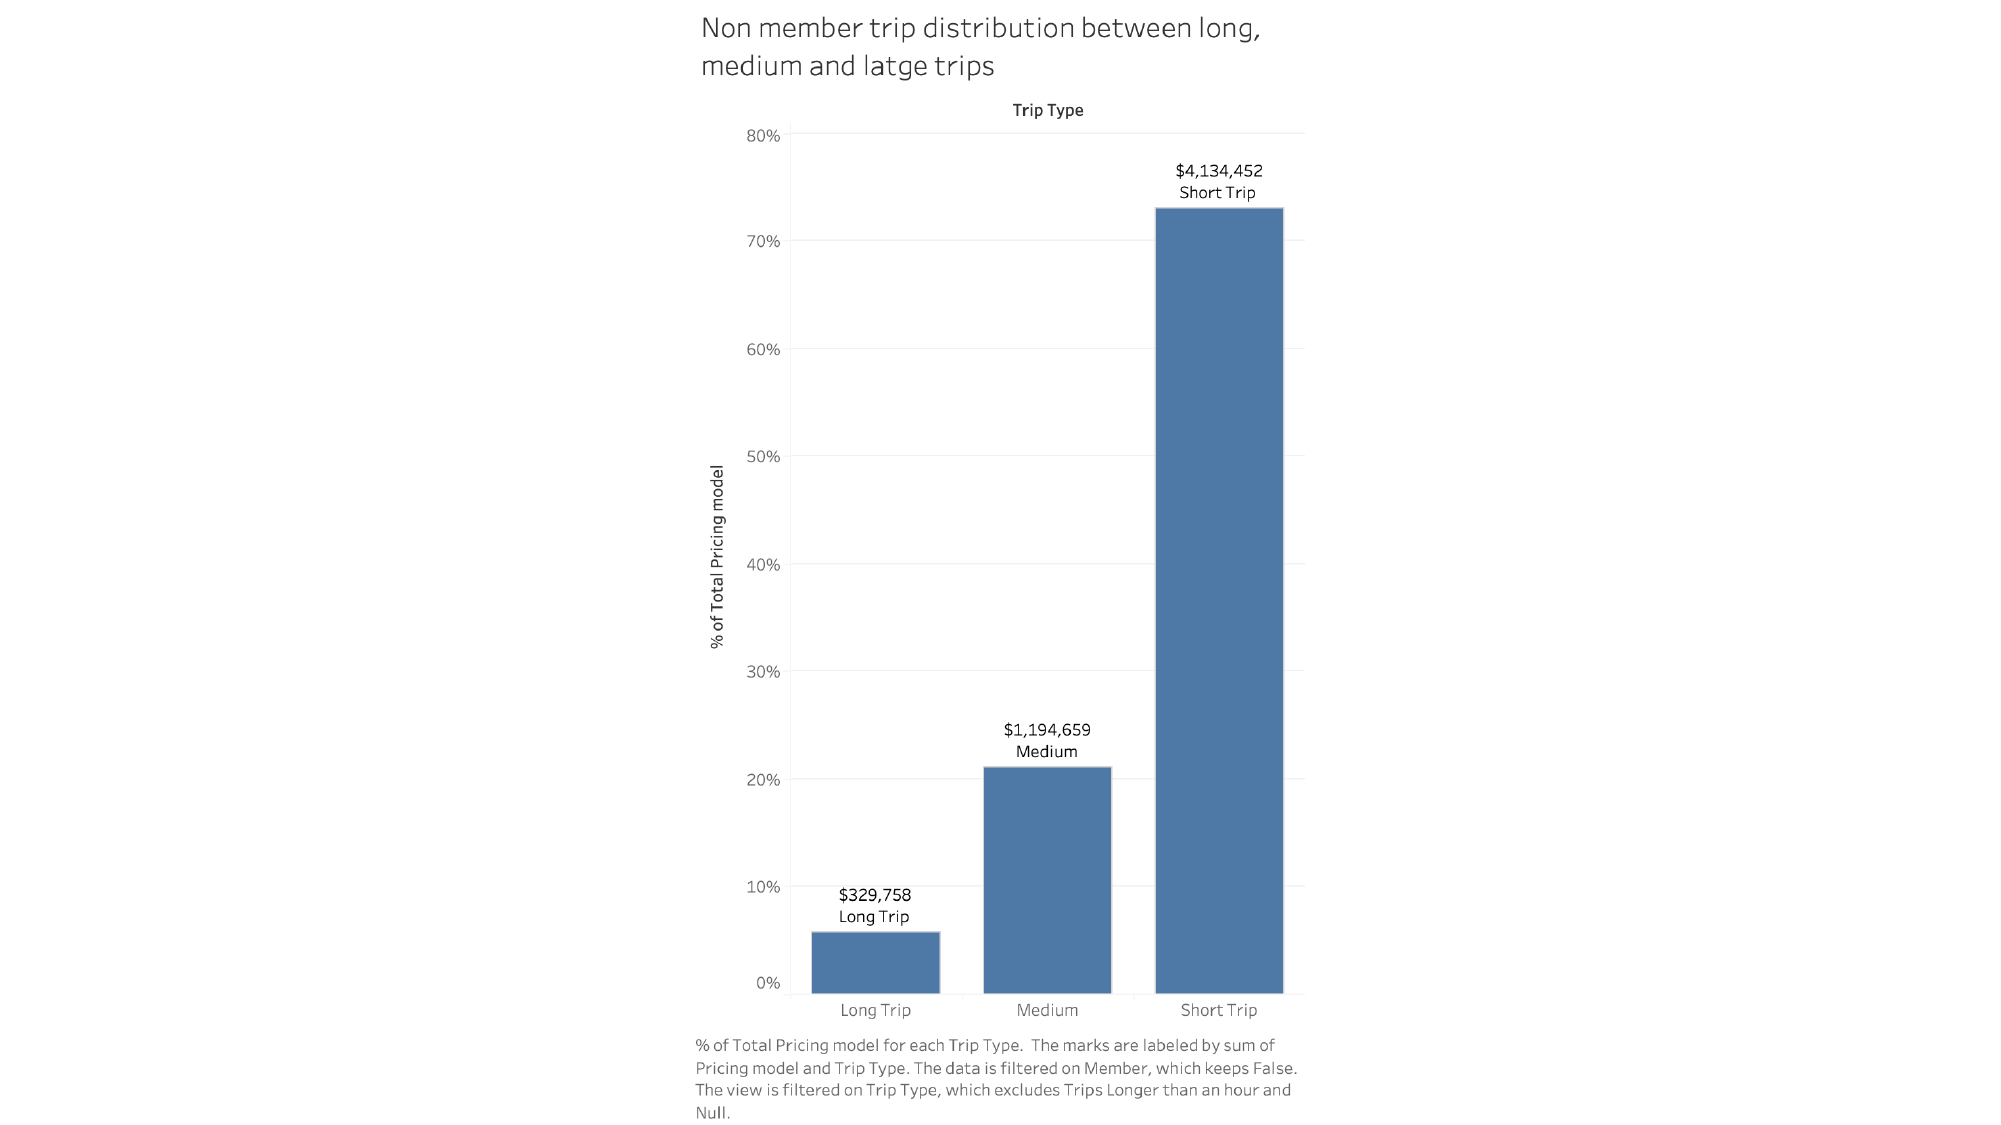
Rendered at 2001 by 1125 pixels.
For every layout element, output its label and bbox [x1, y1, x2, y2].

picture [694, 0, 1305, 1125]
